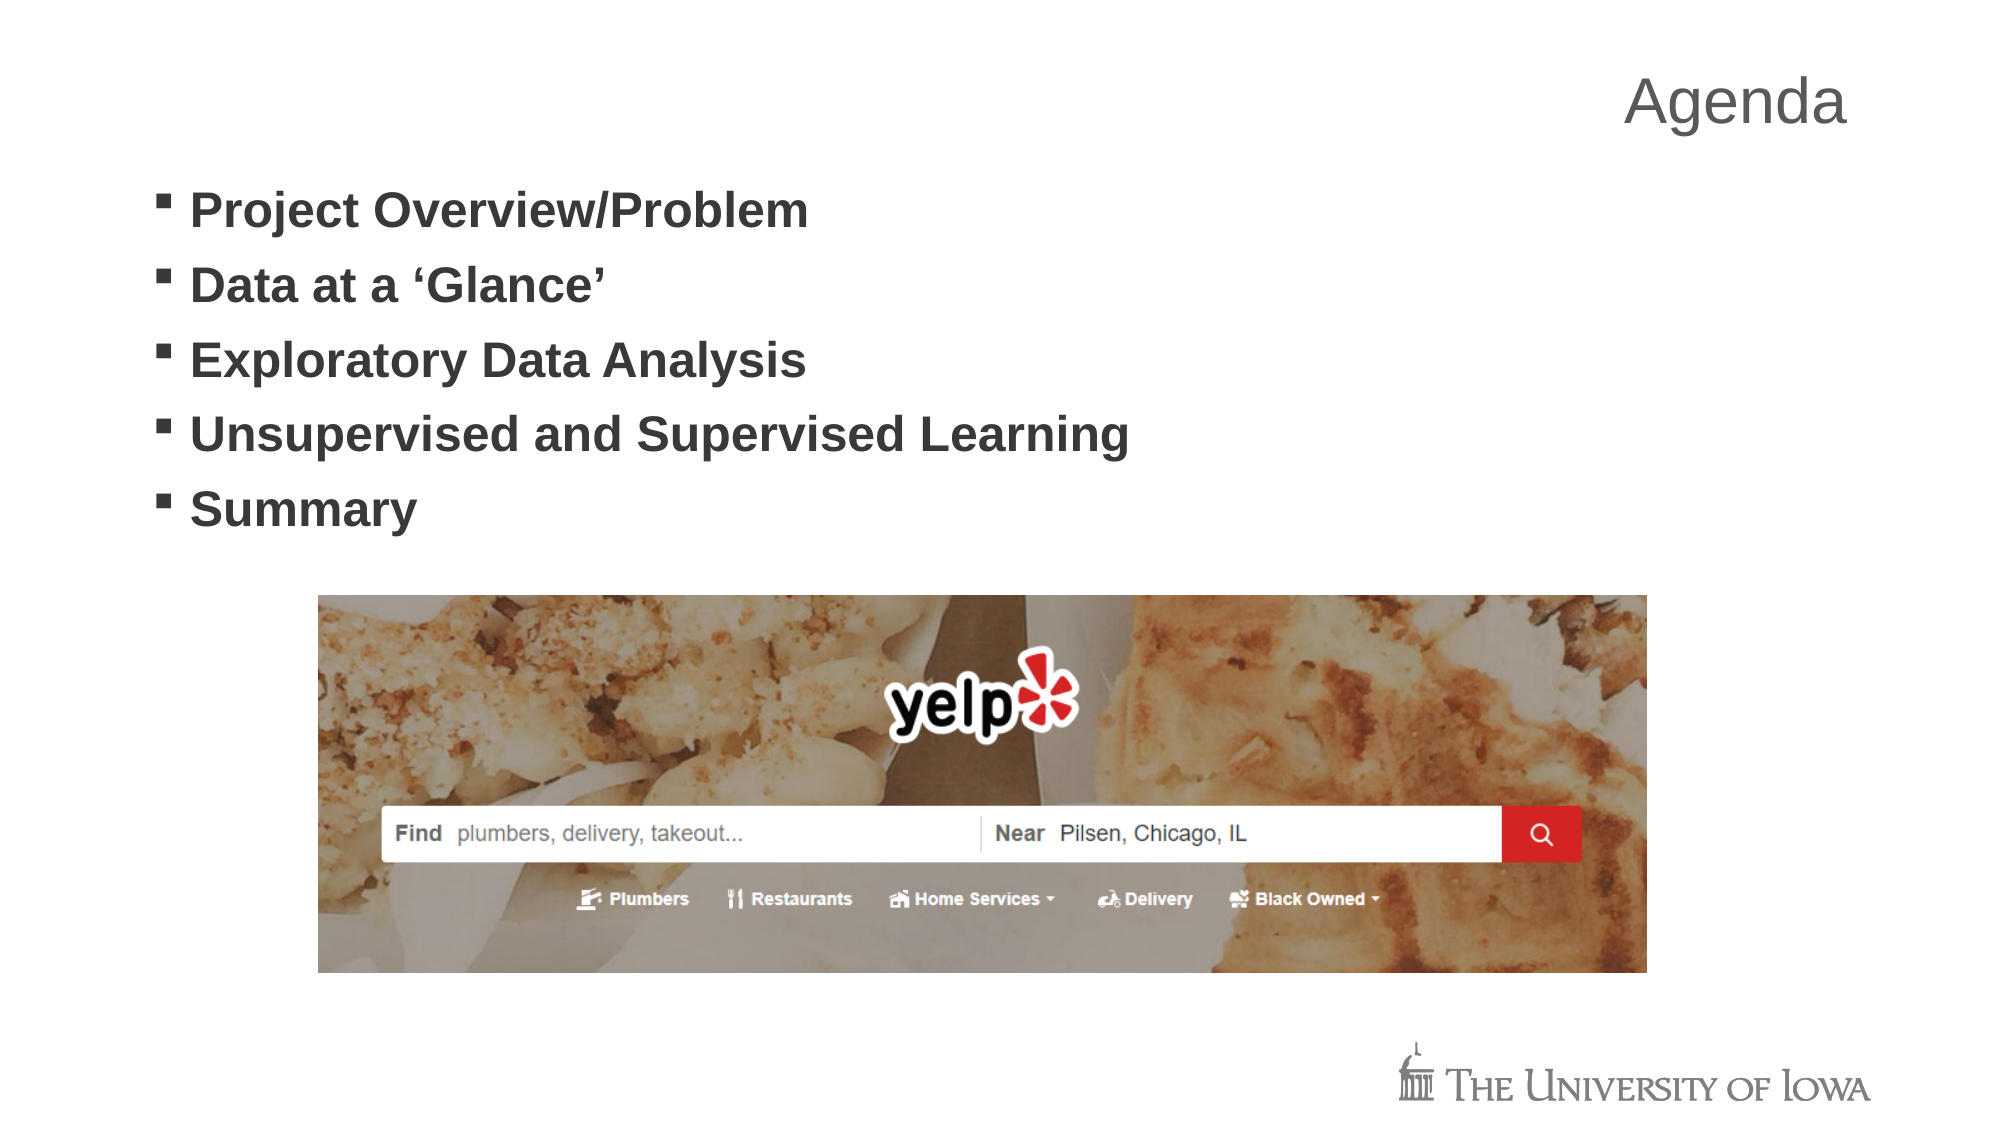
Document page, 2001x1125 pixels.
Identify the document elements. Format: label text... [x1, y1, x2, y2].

picture [317, 595, 1647, 973]
picture [1399, 1042, 1871, 1101]
title Agenda [137, 59, 1863, 145]
list Project Overview/Problem Data at a ‘Glance’ Exploratory Data Analysis Unsupervised and Supervised Learning Summary [137, 176, 1863, 1015]
